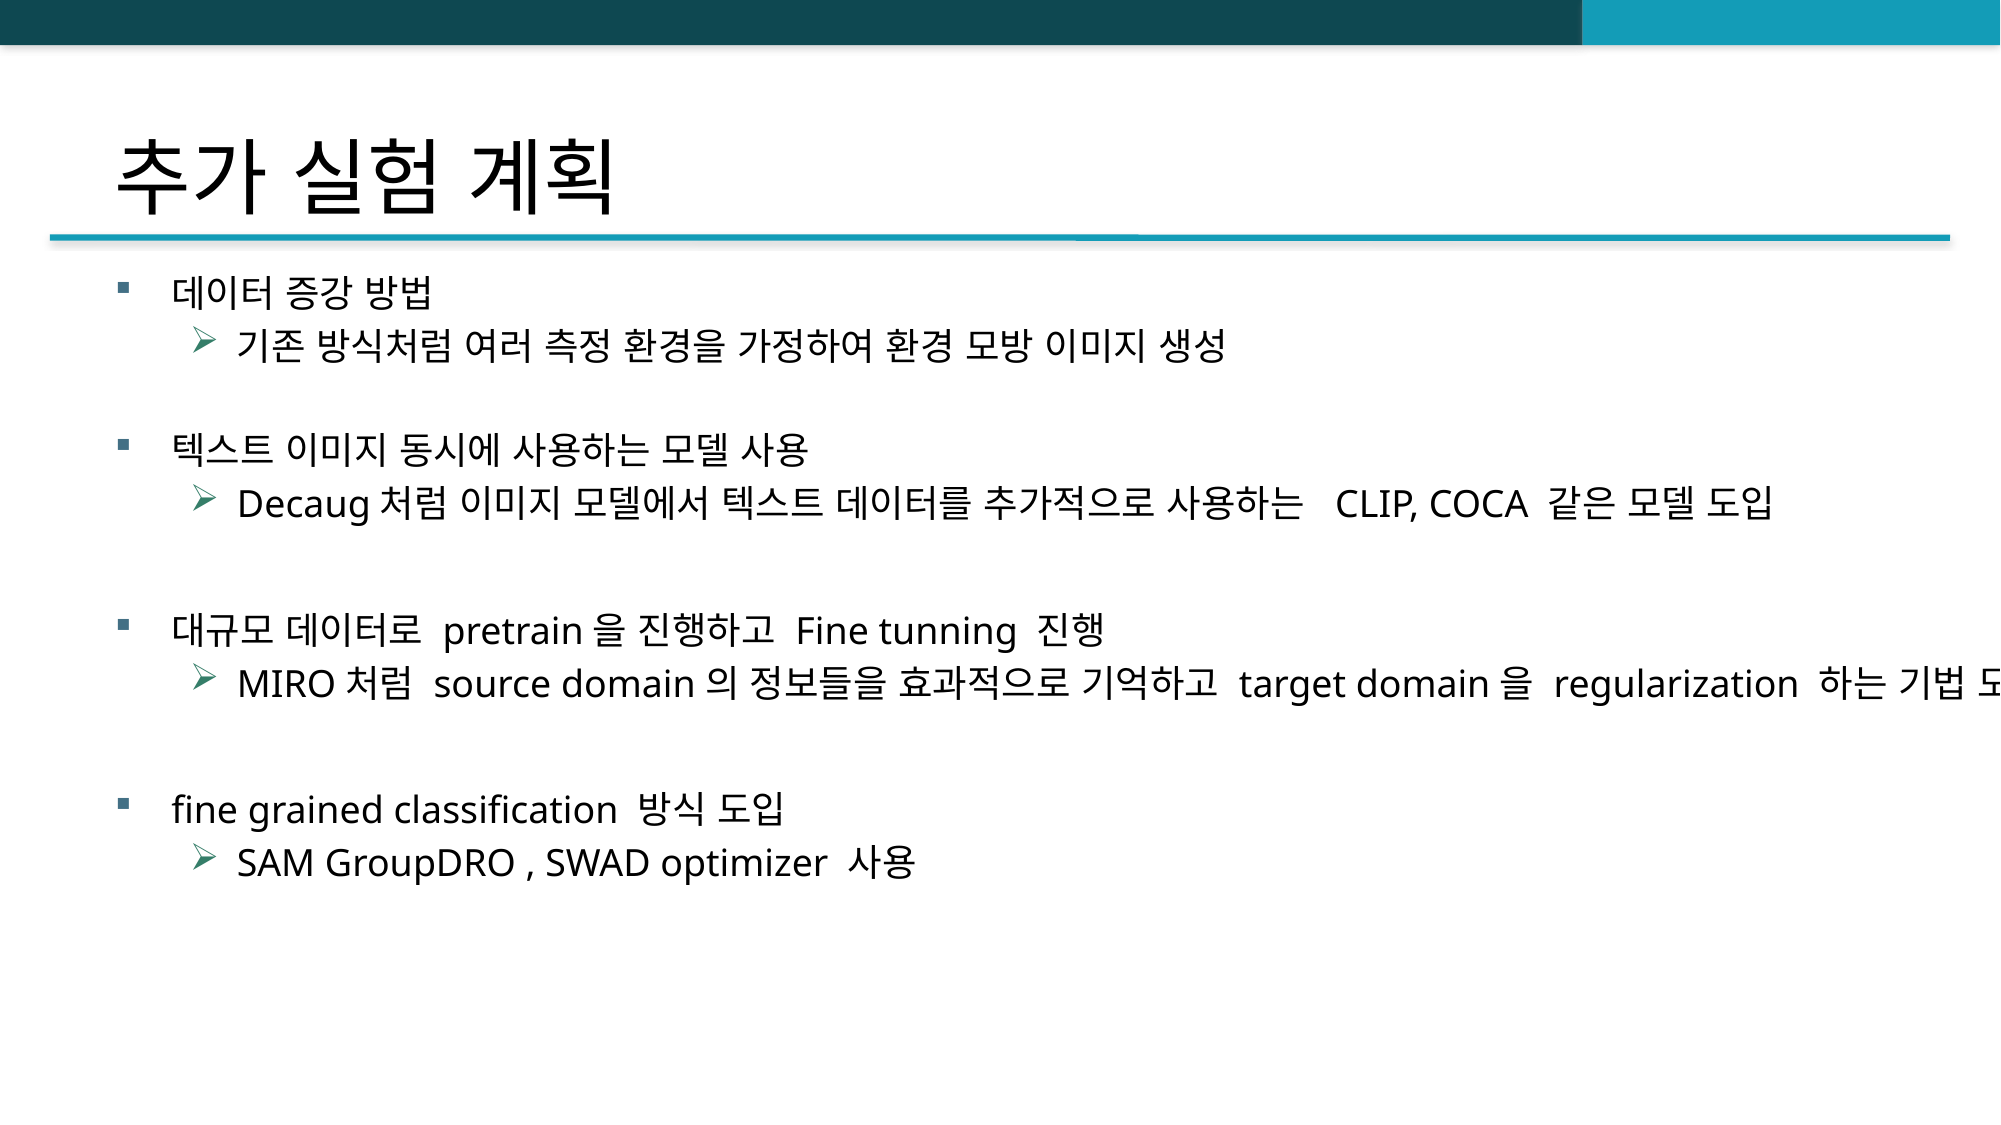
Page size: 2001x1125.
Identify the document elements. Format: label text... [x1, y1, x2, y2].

title 추가 실험 계획 [99, 45, 1900, 233]
list 데이터 증강 방법 기존 방식처럼 여러 측정 환경을 가정하여 환경 모방 이미지 생성 텍스트 이미지 동시에 사용하는 모델 사용 Decaug처럼 이미지 모델에서 텍스트 데이터를 추가적으로 사용하는 CLIP, COCA 같은 모델 도입 대규모 데이터로 pretrain을 진행하고 Fine tunning 진행 MIRO처럼 source domain의 정보들을 효과적으로 기억하고 target domain을 regularization 하는 기법 도입 fine grained classification 방식 도입 SAM GroupDRO , SWAD optimizer 사용 [99, 262, 2000, 1075]
